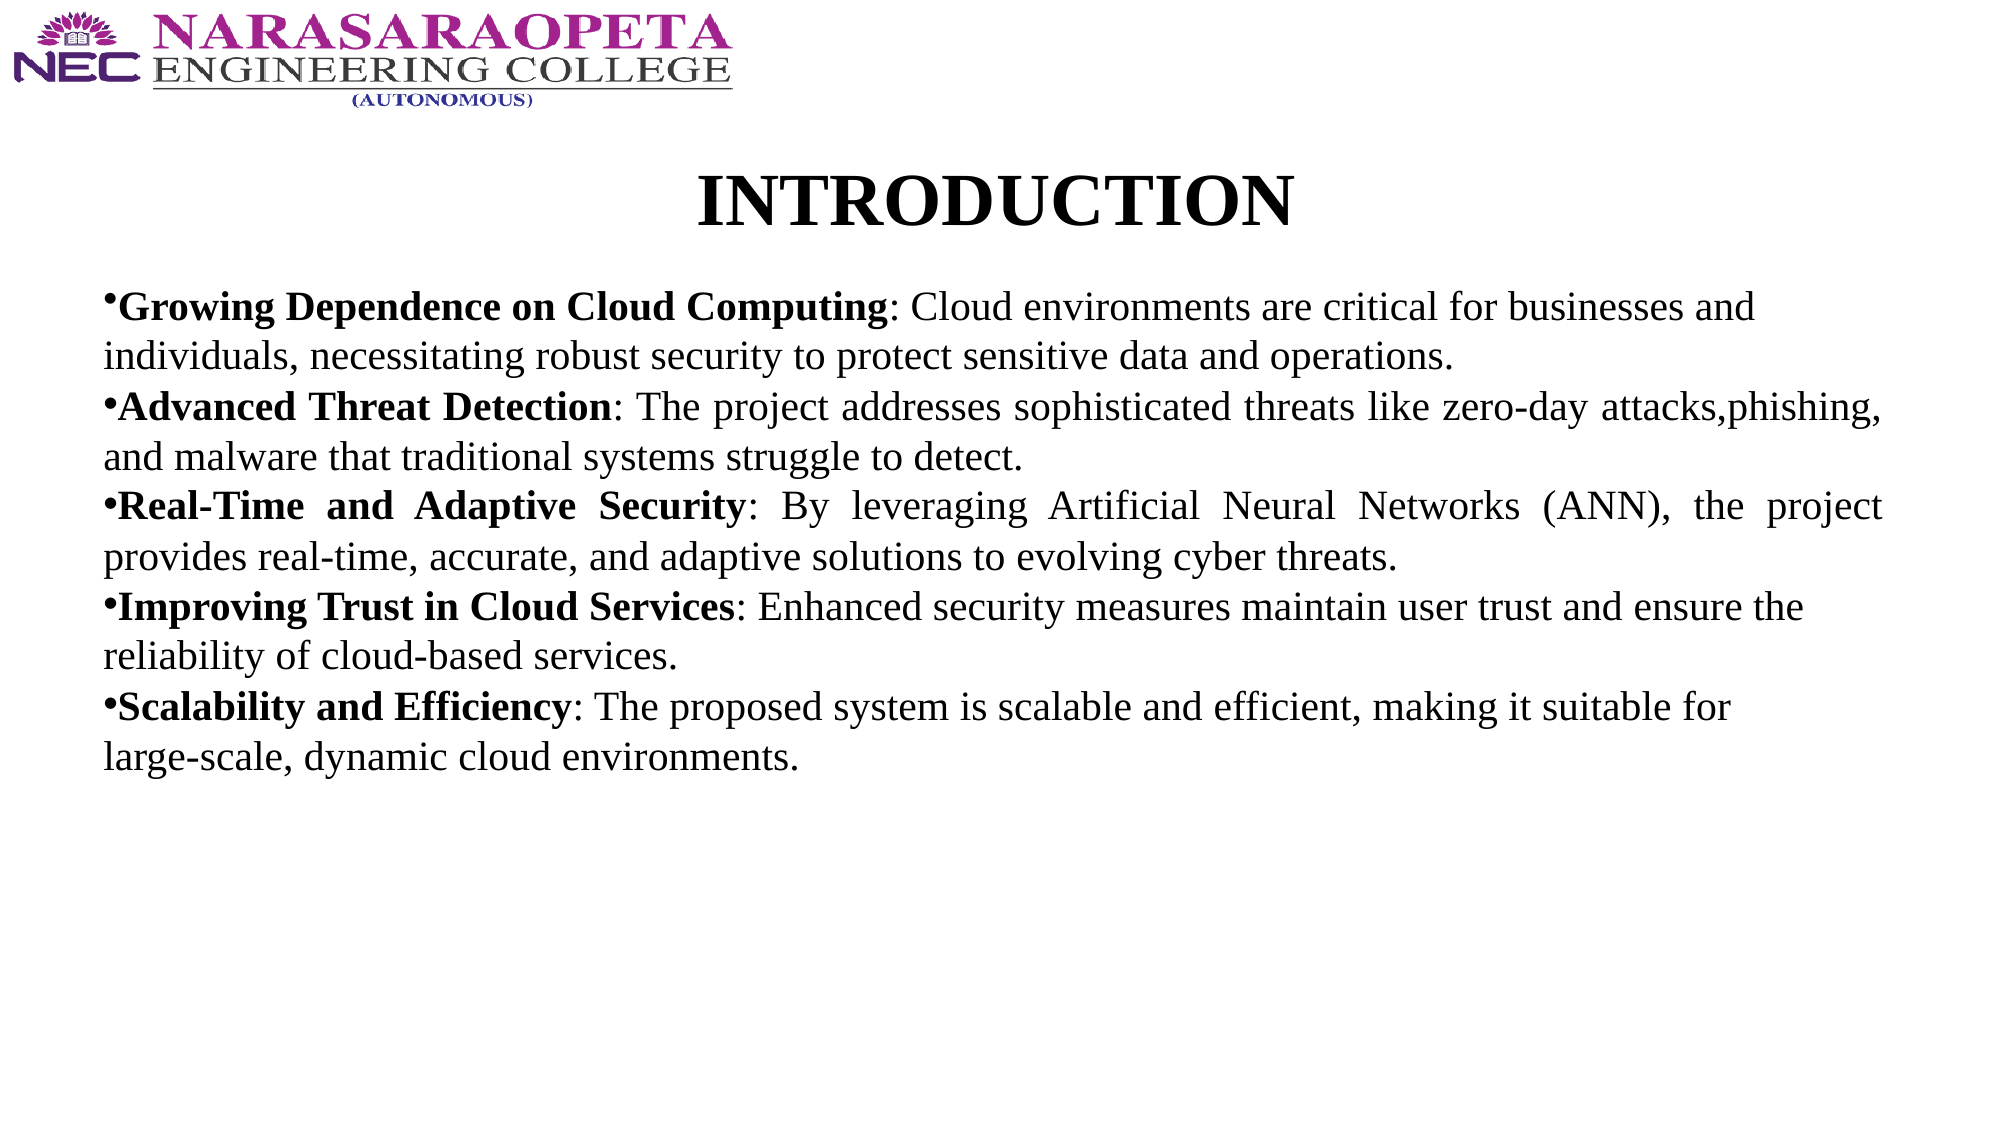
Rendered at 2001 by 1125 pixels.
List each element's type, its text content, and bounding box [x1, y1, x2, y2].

picture [14, 11, 733, 108]
title INTRODUCTION [101, 133, 1892, 249]
subtitle Growing Dependence on Cloud Computing: Cloud environments are critical for businesses and individuals, necessitating robust security to protect sensitive data and operations. Advanced Threat Detection: The project addresses sophisticated threats like zero-day attacks,phishing, and malware that traditional systems struggle to detect. Real-Time and Adaptive Security: By leveraging Artificial Neural Networks (ANN), the project provides real-time, accurate, and adaptive solutions to evolving cyber threats. Improving Trust in Cloud Services: Enhanced security measures maintain user trust and ensure the reliability of cloud-based services. Scalability and Efficiency: The proposed system is scalable and efficient, making it suitable for large-scale, dynamic cloud environments. [88, 270, 1899, 966]
